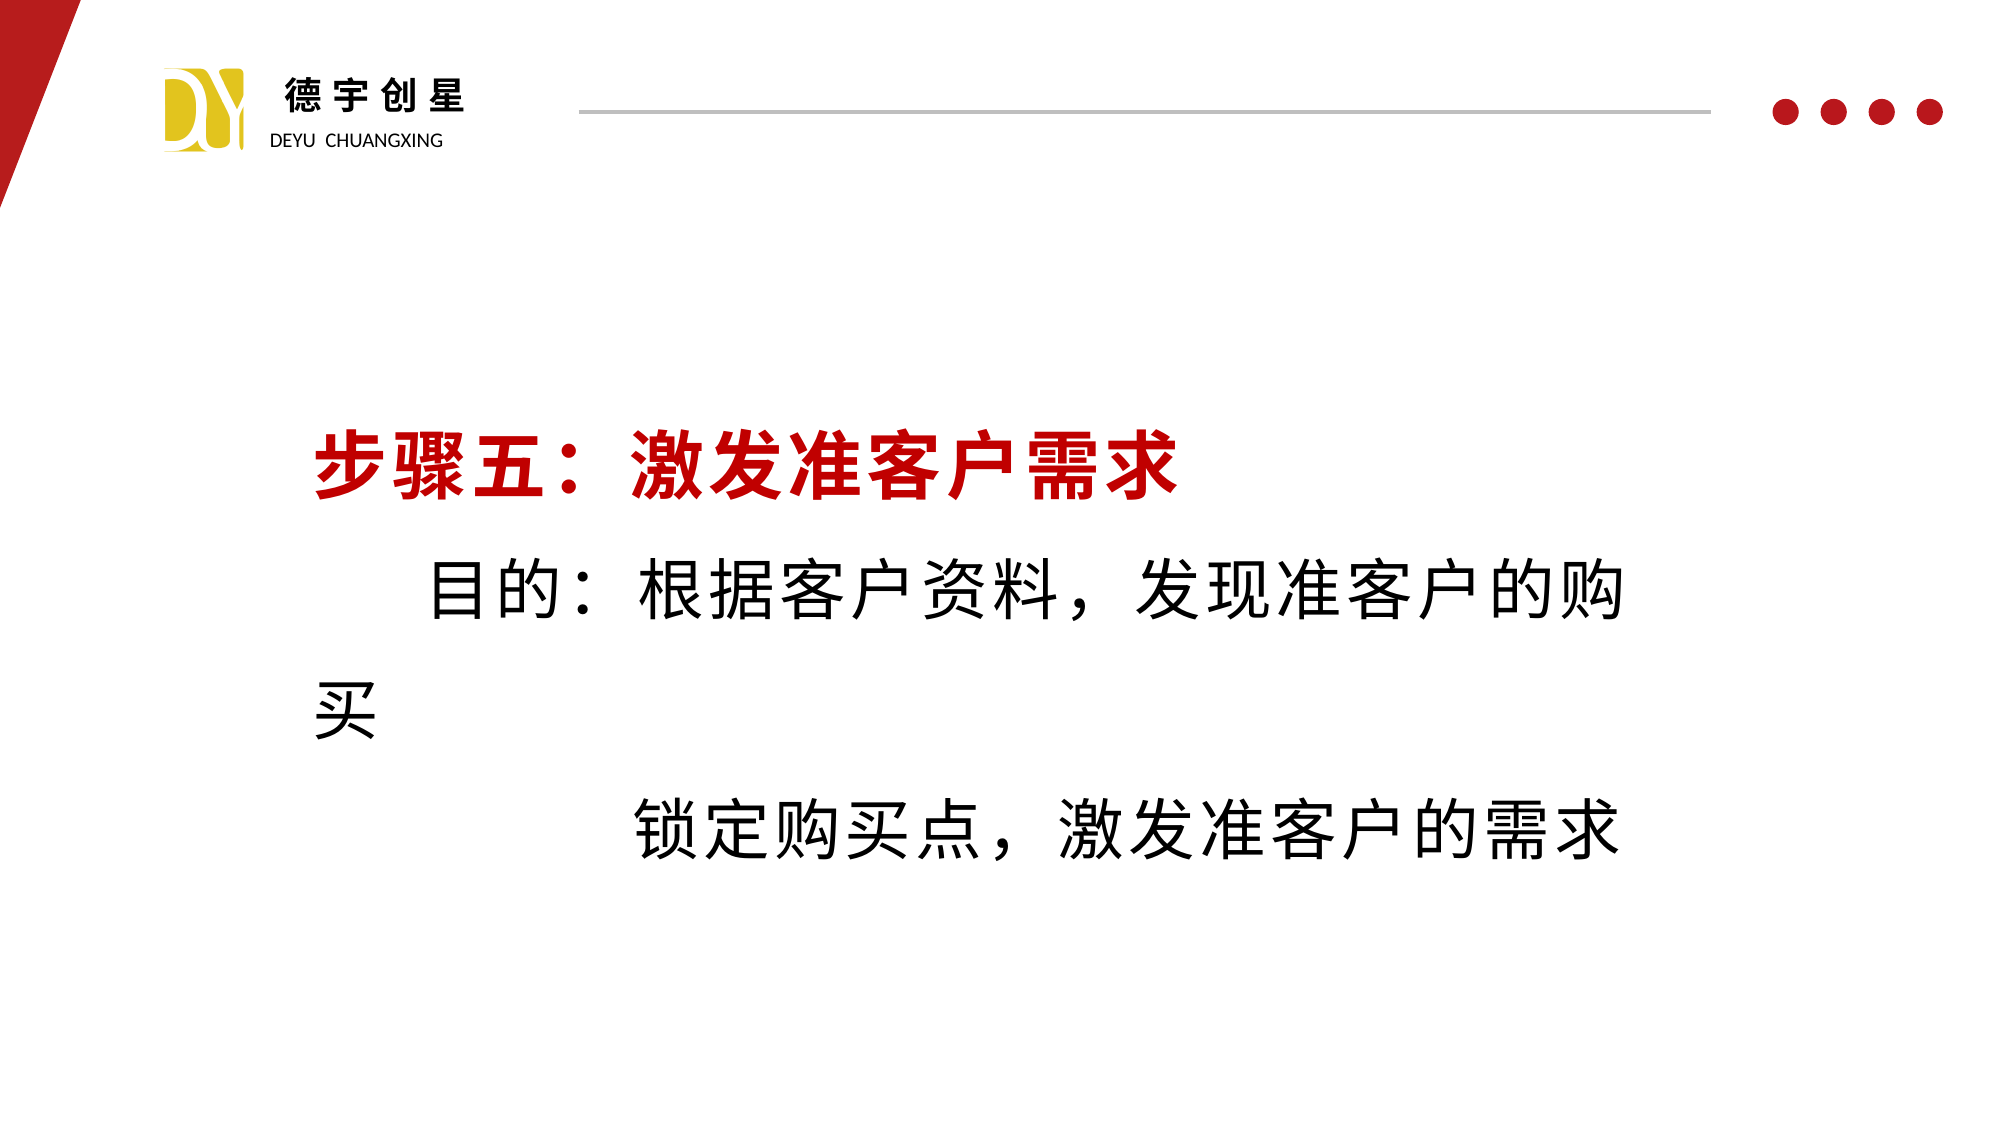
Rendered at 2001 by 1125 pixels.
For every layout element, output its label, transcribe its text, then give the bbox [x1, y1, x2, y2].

text_box 步骤五：激发准客户需求 目的：根据客户资料，发现准客户的购买 锁定购买点，激发准客户的需求 [298, 365, 1702, 876]
